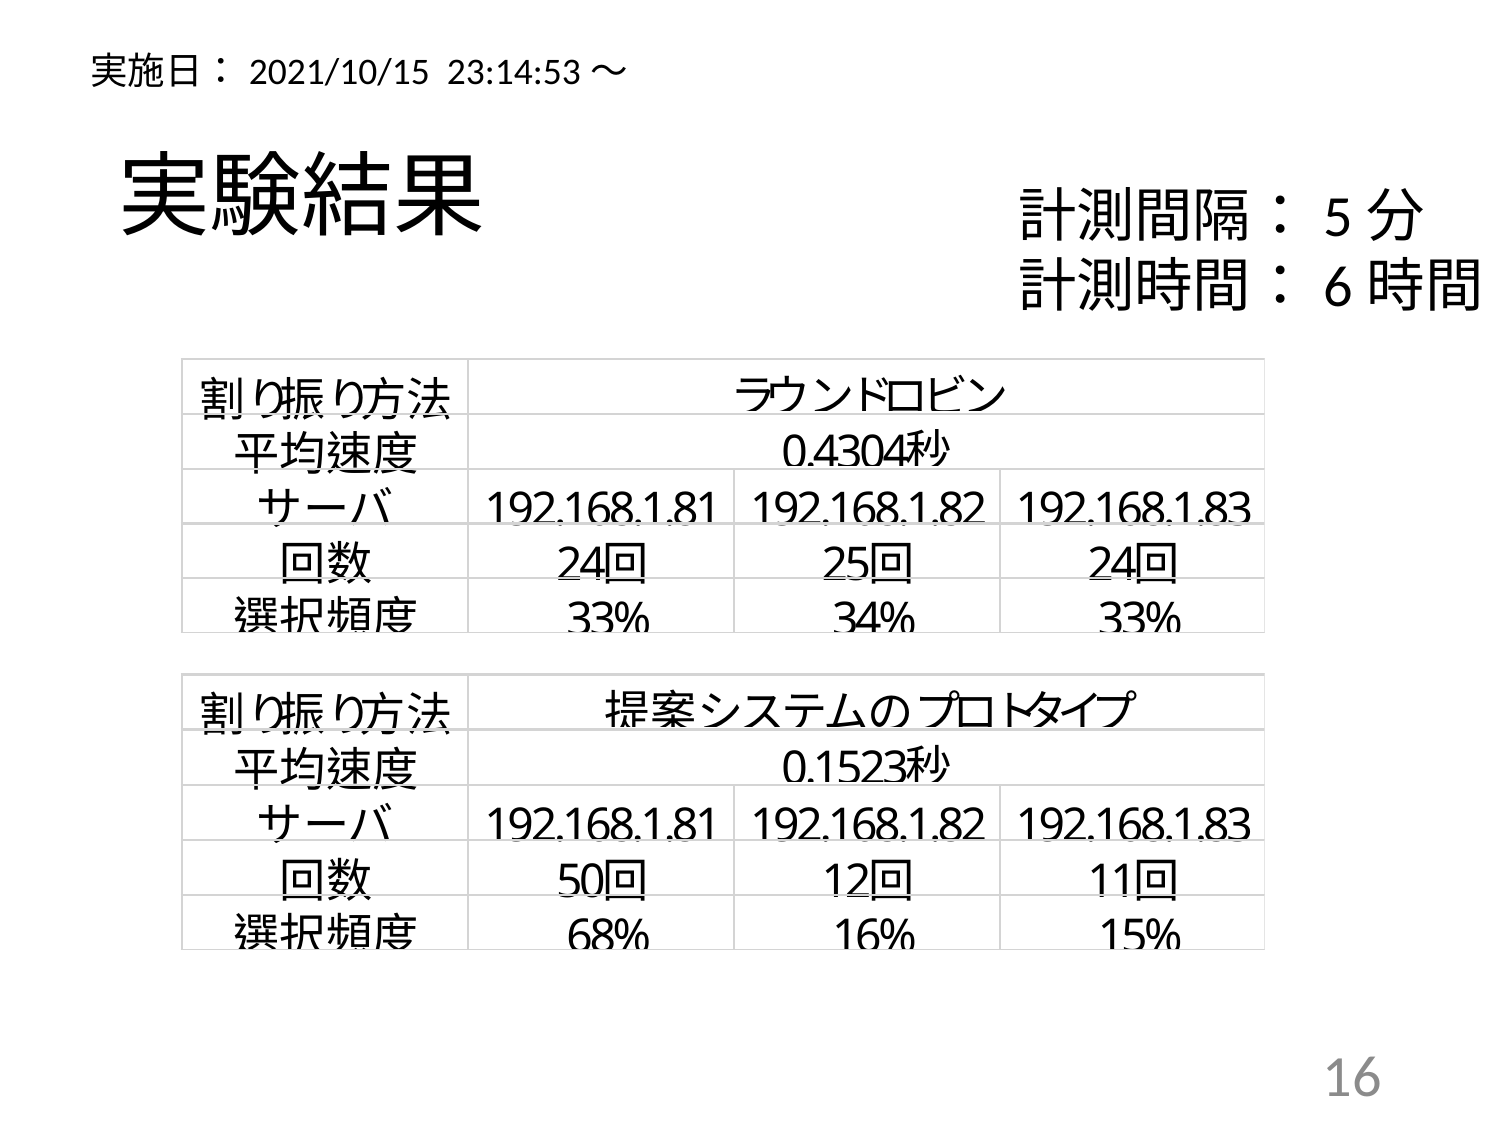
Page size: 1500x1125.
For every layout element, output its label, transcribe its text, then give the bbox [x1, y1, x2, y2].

picture [180, 358, 1267, 635]
text_box 計測間隔：5分 計測時間：6時間 [1003, 170, 1500, 326]
picture [180, 673, 1267, 952]
text_box 実施日：2021/10/15 23:14:53～ [75, 40, 674, 100]
slide_number 16 [1059, 1042, 1397, 1103]
title 実験結果 [103, 90, 1431, 308]
